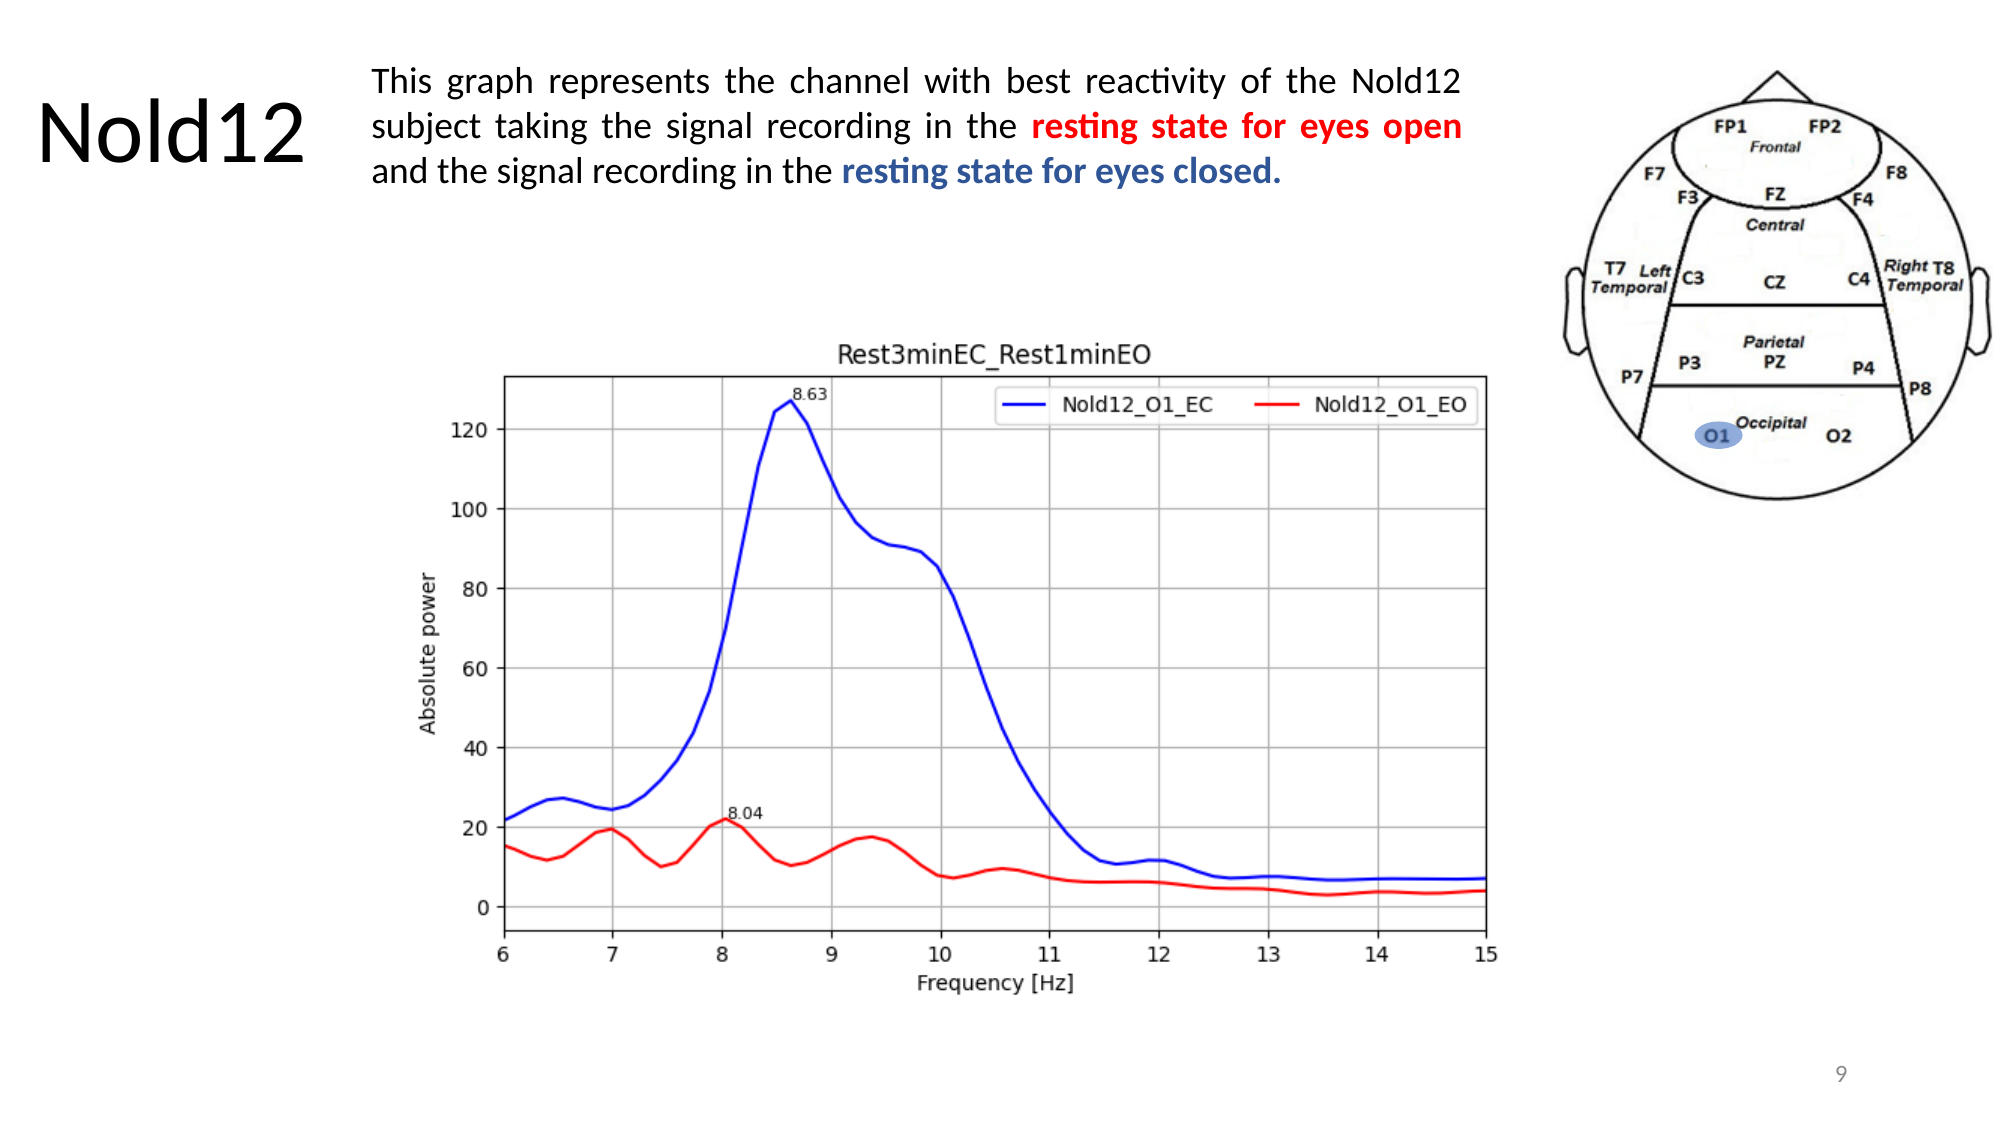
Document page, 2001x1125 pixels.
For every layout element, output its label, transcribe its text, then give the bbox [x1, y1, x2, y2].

text_box This graph represents the channel with best reactivity of the Nold12 subject taking the signal recording in the resting state for eyes open and the signal recording in the resting state for eyes closed. [356, 48, 1478, 199]
text_box Nold12 [21, 63, 322, 189]
picture [345, 69, 2000, 1010]
slide_number 9 [1412, 1042, 1863, 1103]
